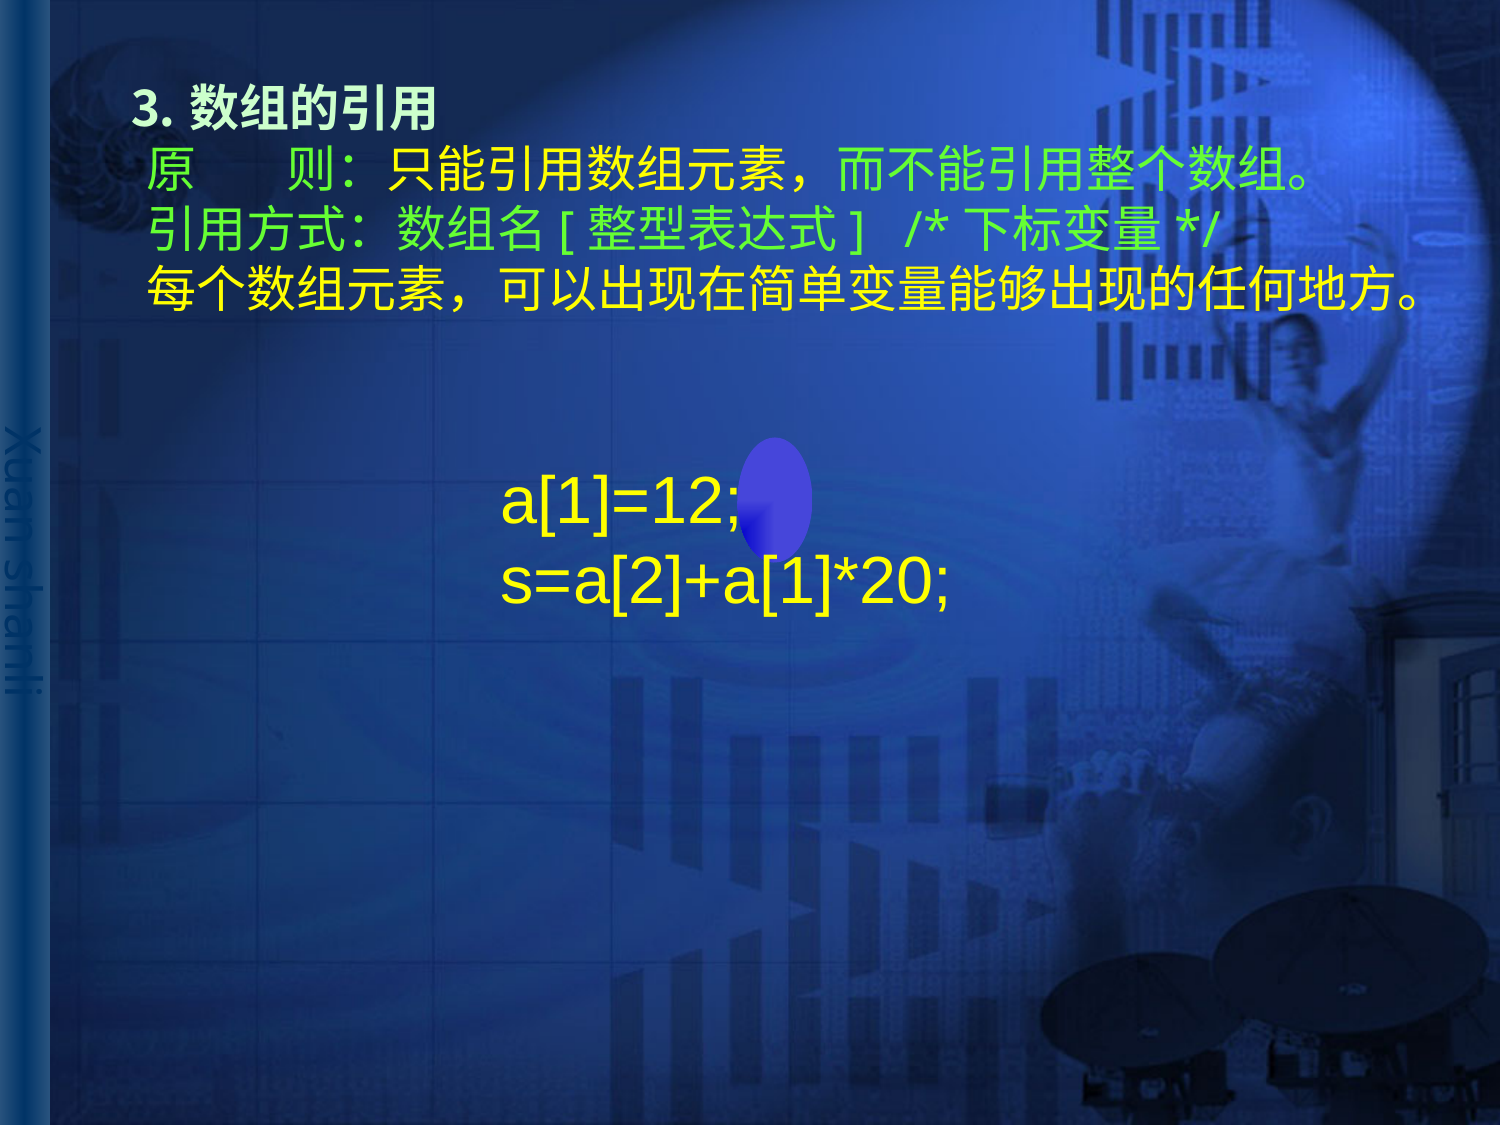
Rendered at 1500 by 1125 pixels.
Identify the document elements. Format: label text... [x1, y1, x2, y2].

title ⒊数组的引用 [112, 62, 1388, 150]
text_box 原 则：只能引用数组元素，而不能引用整个数组。 引用方式：数组名[整型表达式] /*下标变量*/ 每个数组元素，可以出现在简单变量能够出现的任何地方。 [132, 130, 1474, 325]
picture [50, 0, 1500, 1125]
text_box a[1]=12; s=a[2]+a[1]*20; [485, 449, 968, 625]
